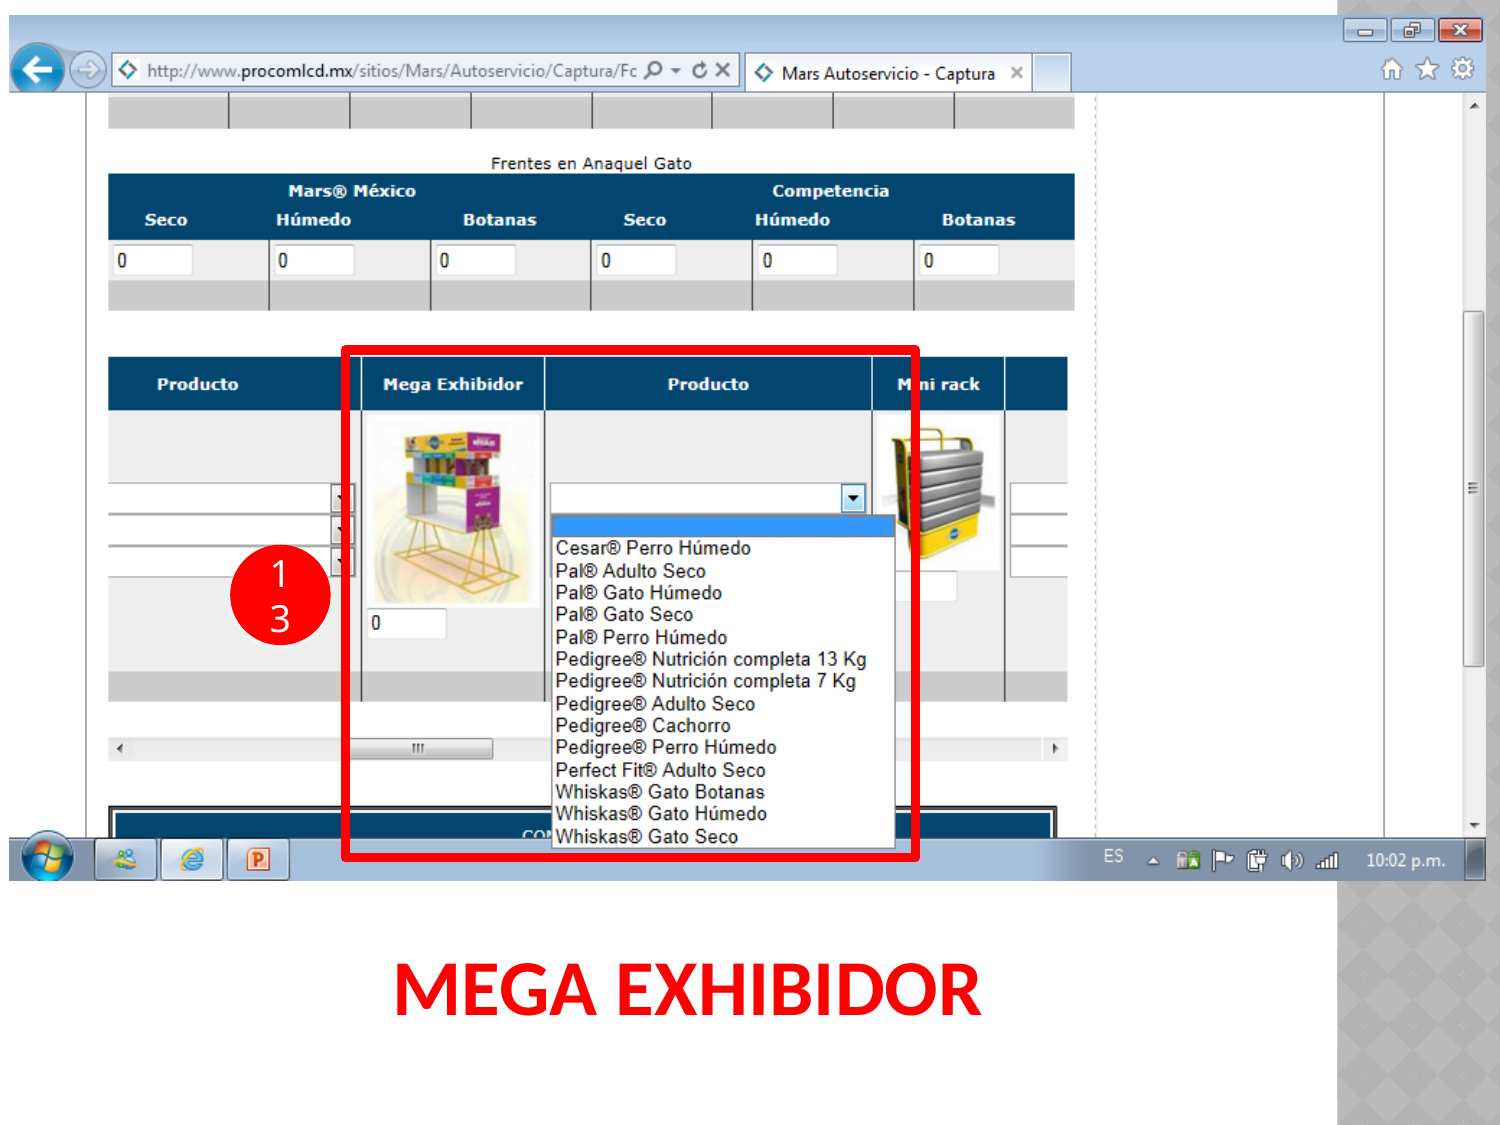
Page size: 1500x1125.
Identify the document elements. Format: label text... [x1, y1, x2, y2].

text_box MEGA EXHIBIDOR [256, 928, 1120, 1039]
picture [43, 875, 53, 882]
picture [8, 15, 1487, 882]
